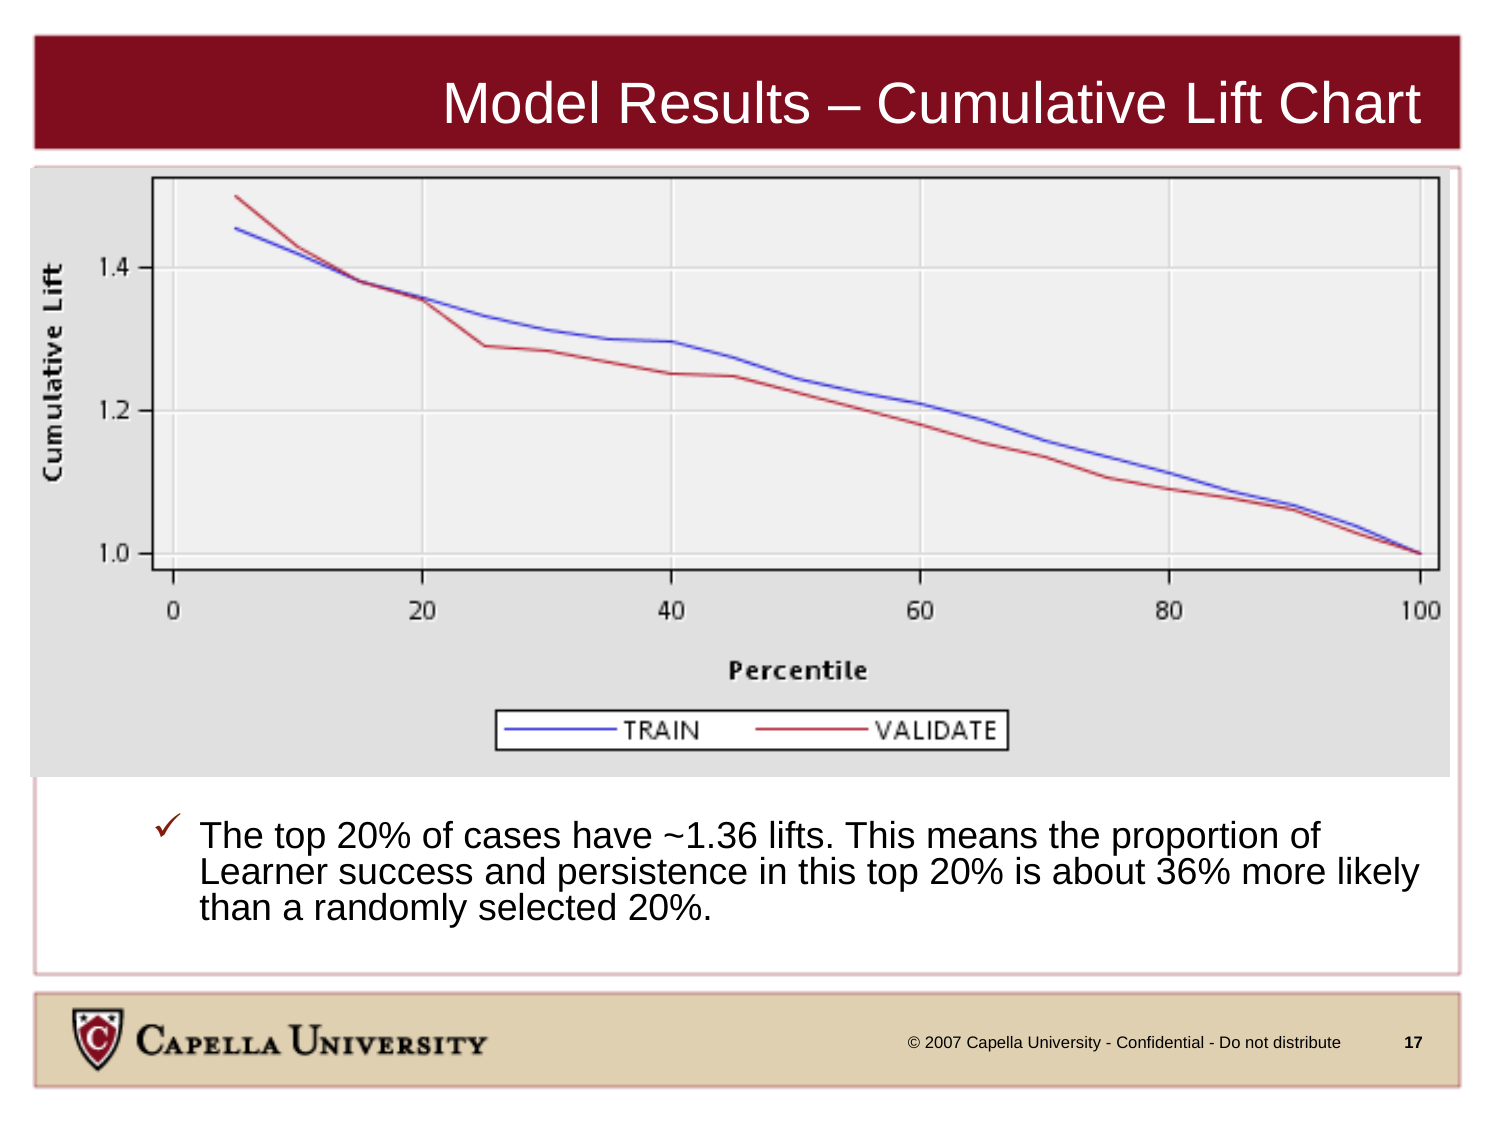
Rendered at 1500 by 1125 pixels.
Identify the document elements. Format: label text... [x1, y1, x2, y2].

picture [0, 0, 1500, 1125]
list The top 20% of cases have ~1.36 lifts. This means the proportion of Learner success and persistence in this top 20% is about 36% more likely than a randomly selected 20%. [62, 812, 1438, 951]
title Model Results – Cumulative Lift Chart [62, 62, 1438, 138]
